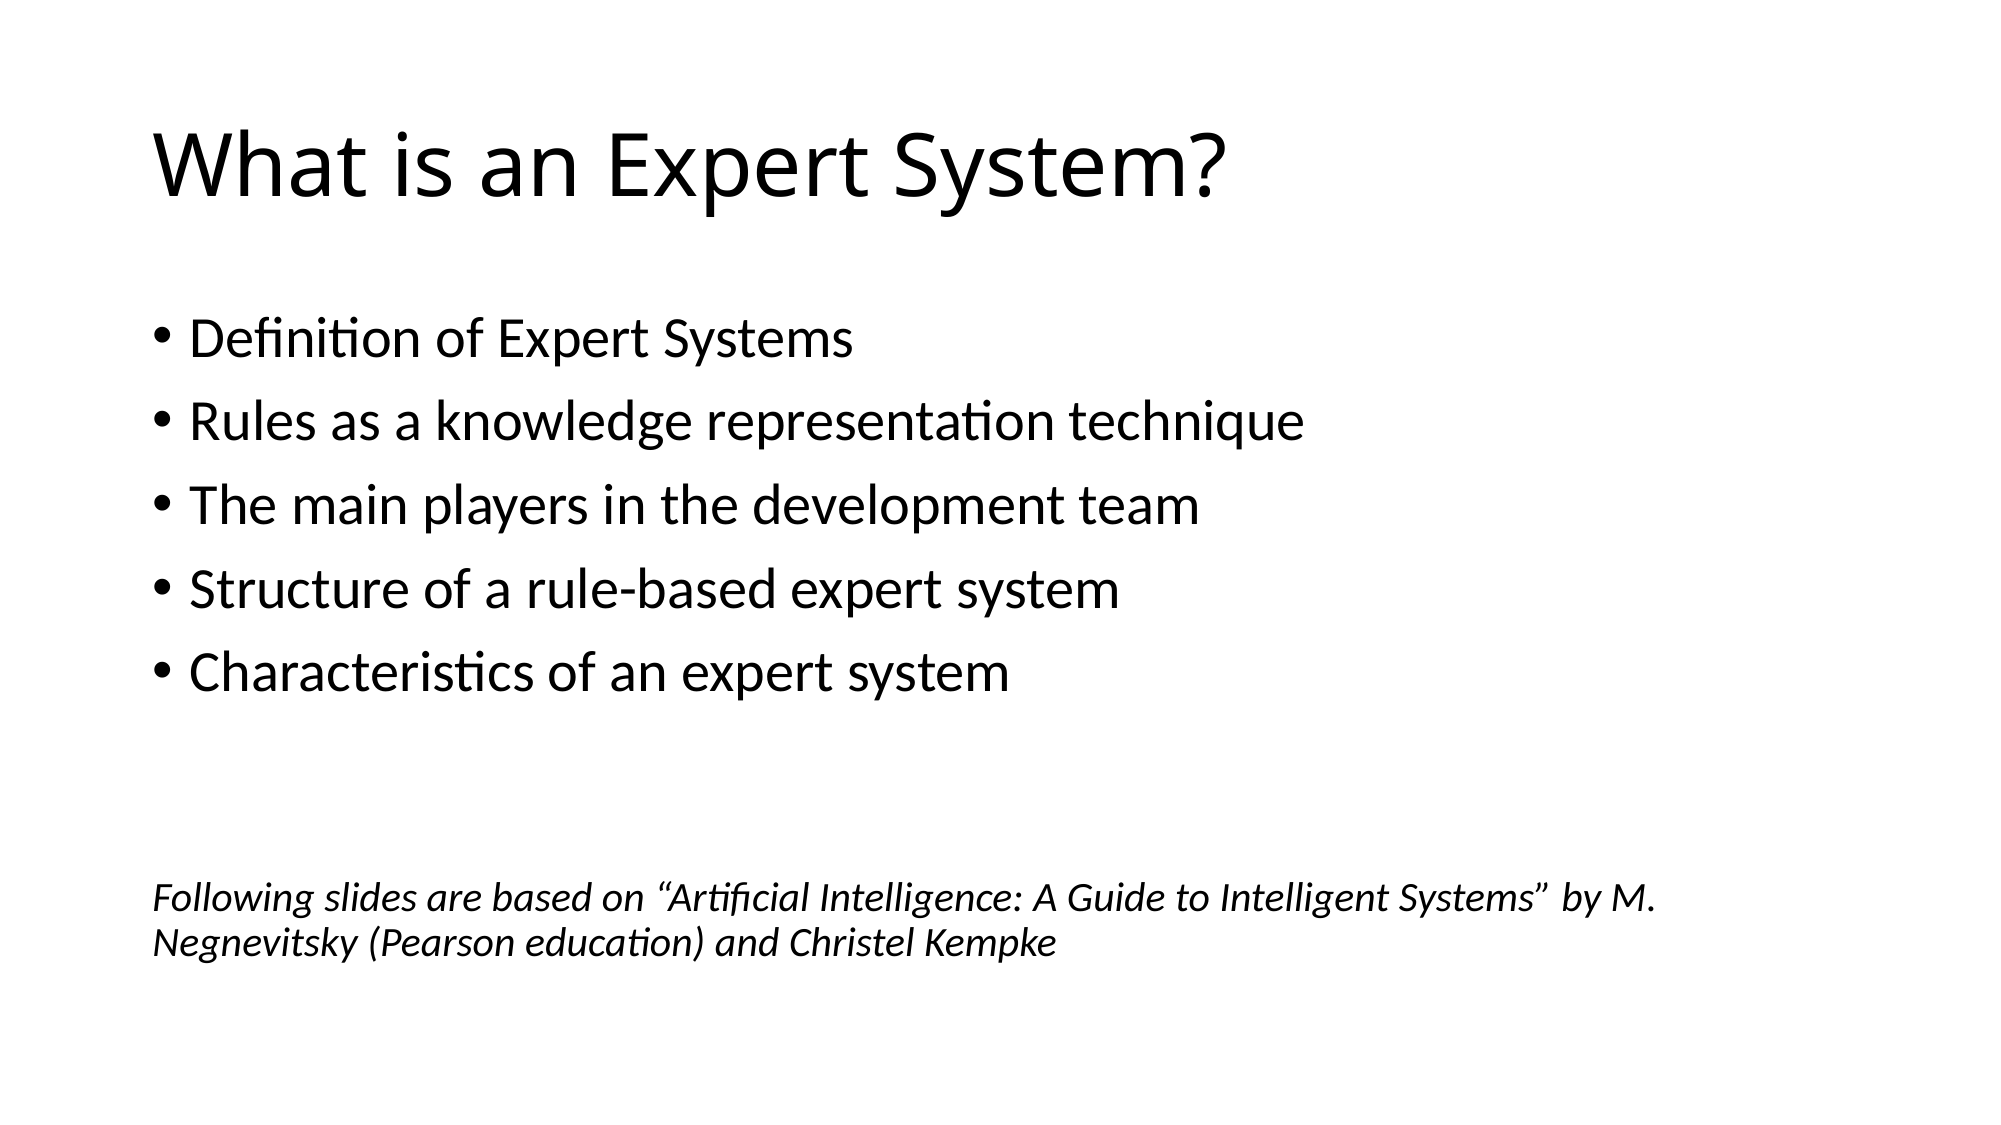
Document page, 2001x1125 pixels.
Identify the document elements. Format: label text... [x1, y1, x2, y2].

list Definition of Expert Systems Rules as a knowledge representation technique The main players in the development team Structure of a rule-based expert system Characteristics of an expert system Following slides are based on “Artificial Intelligence: A Guide to Intelligent Systems” by M. Negnevitsky (Pearson education) and Christel Kempke [137, 299, 1863, 1014]
title What is an Expert System? [137, 59, 1863, 278]
